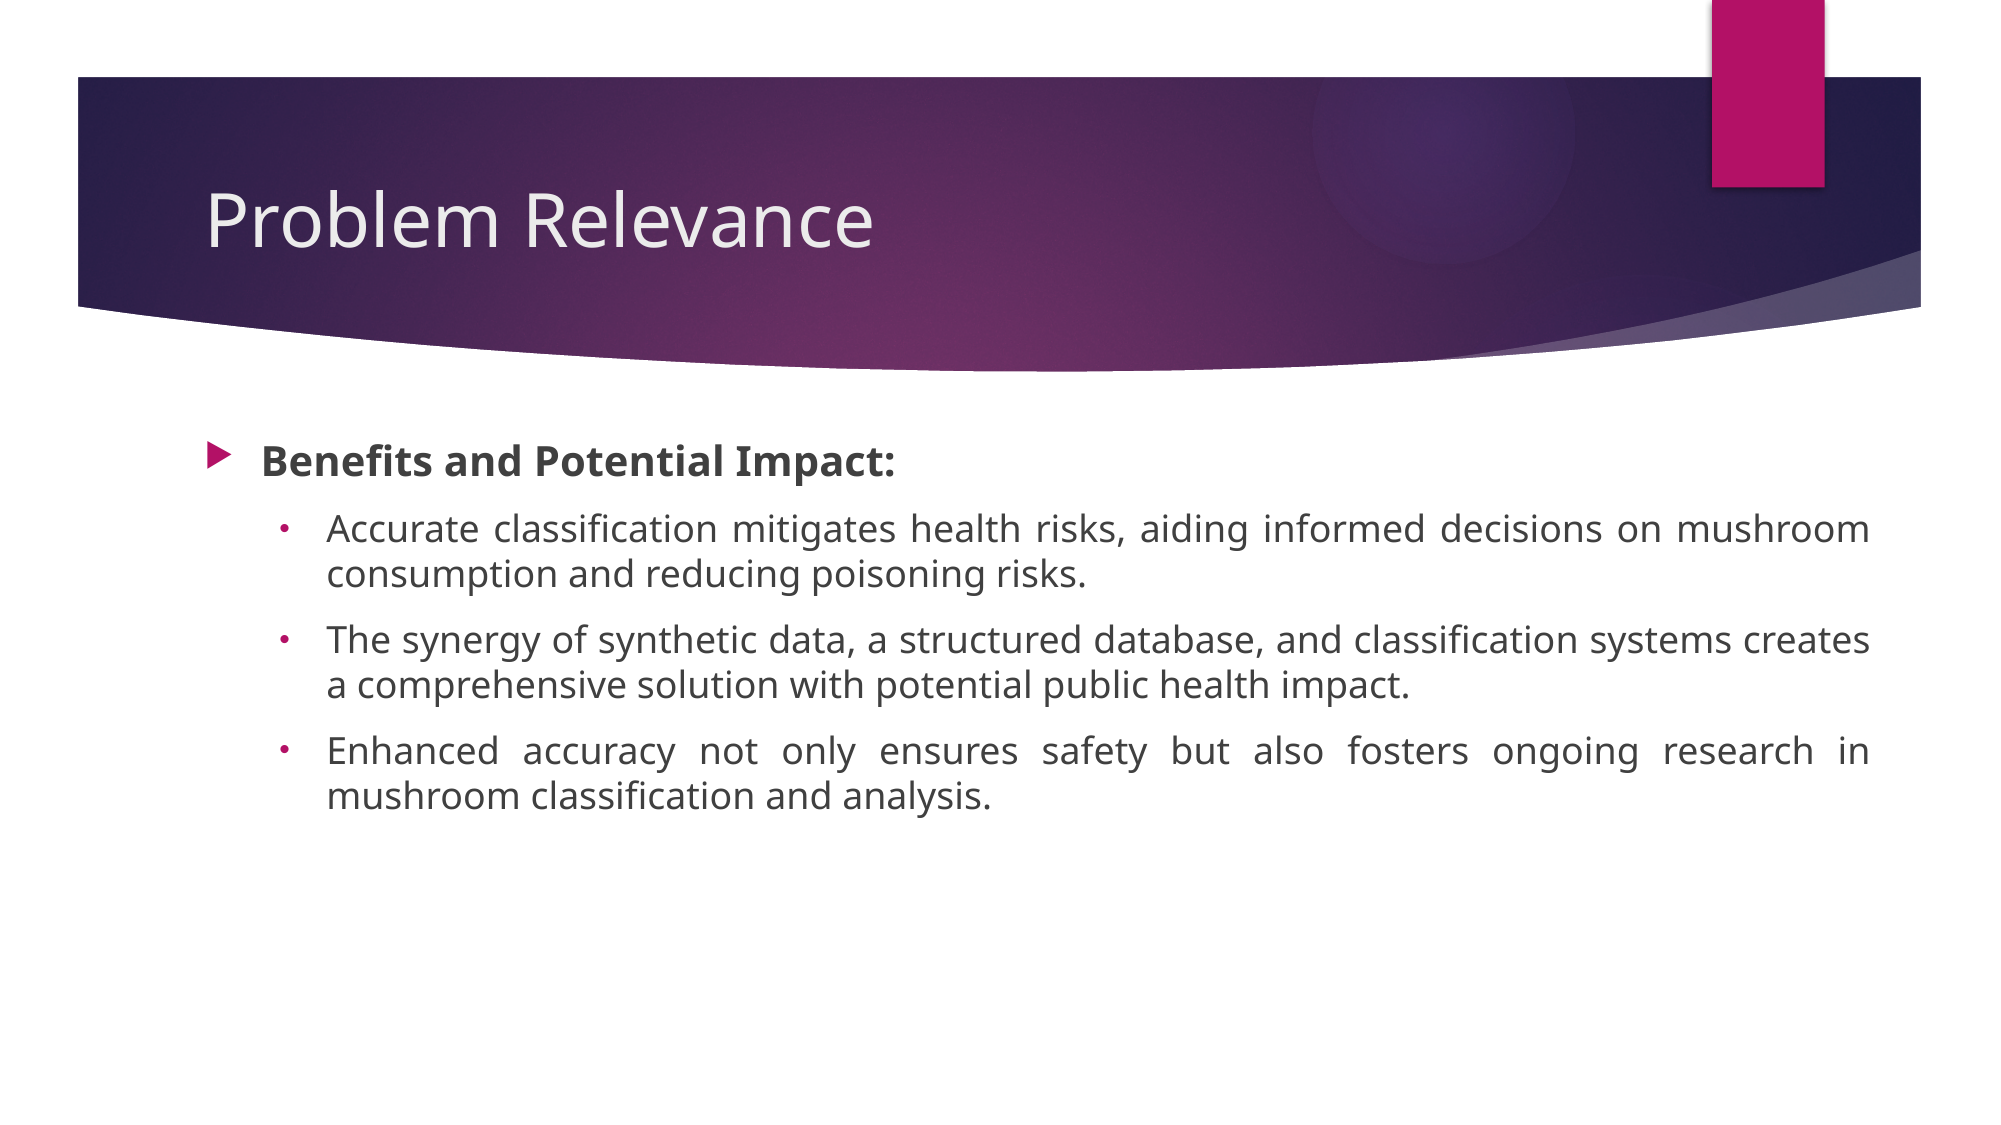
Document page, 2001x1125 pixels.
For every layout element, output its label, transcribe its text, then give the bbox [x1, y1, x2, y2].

title Problem Relevance [189, 159, 1627, 276]
list Benefits and Potential Impact: Accurate classification mitigates health risks, aiding informed decisions on mushroom consumption and reducing poisoning risks. The synergy of synthetic data, a structured database, and classification systems creates a comprehensive solution with potential public health impact. Enhanced accuracy not only ensures safety but also fosters ongoing research in mushroom classification and analysis. [189, 427, 1888, 1045]
